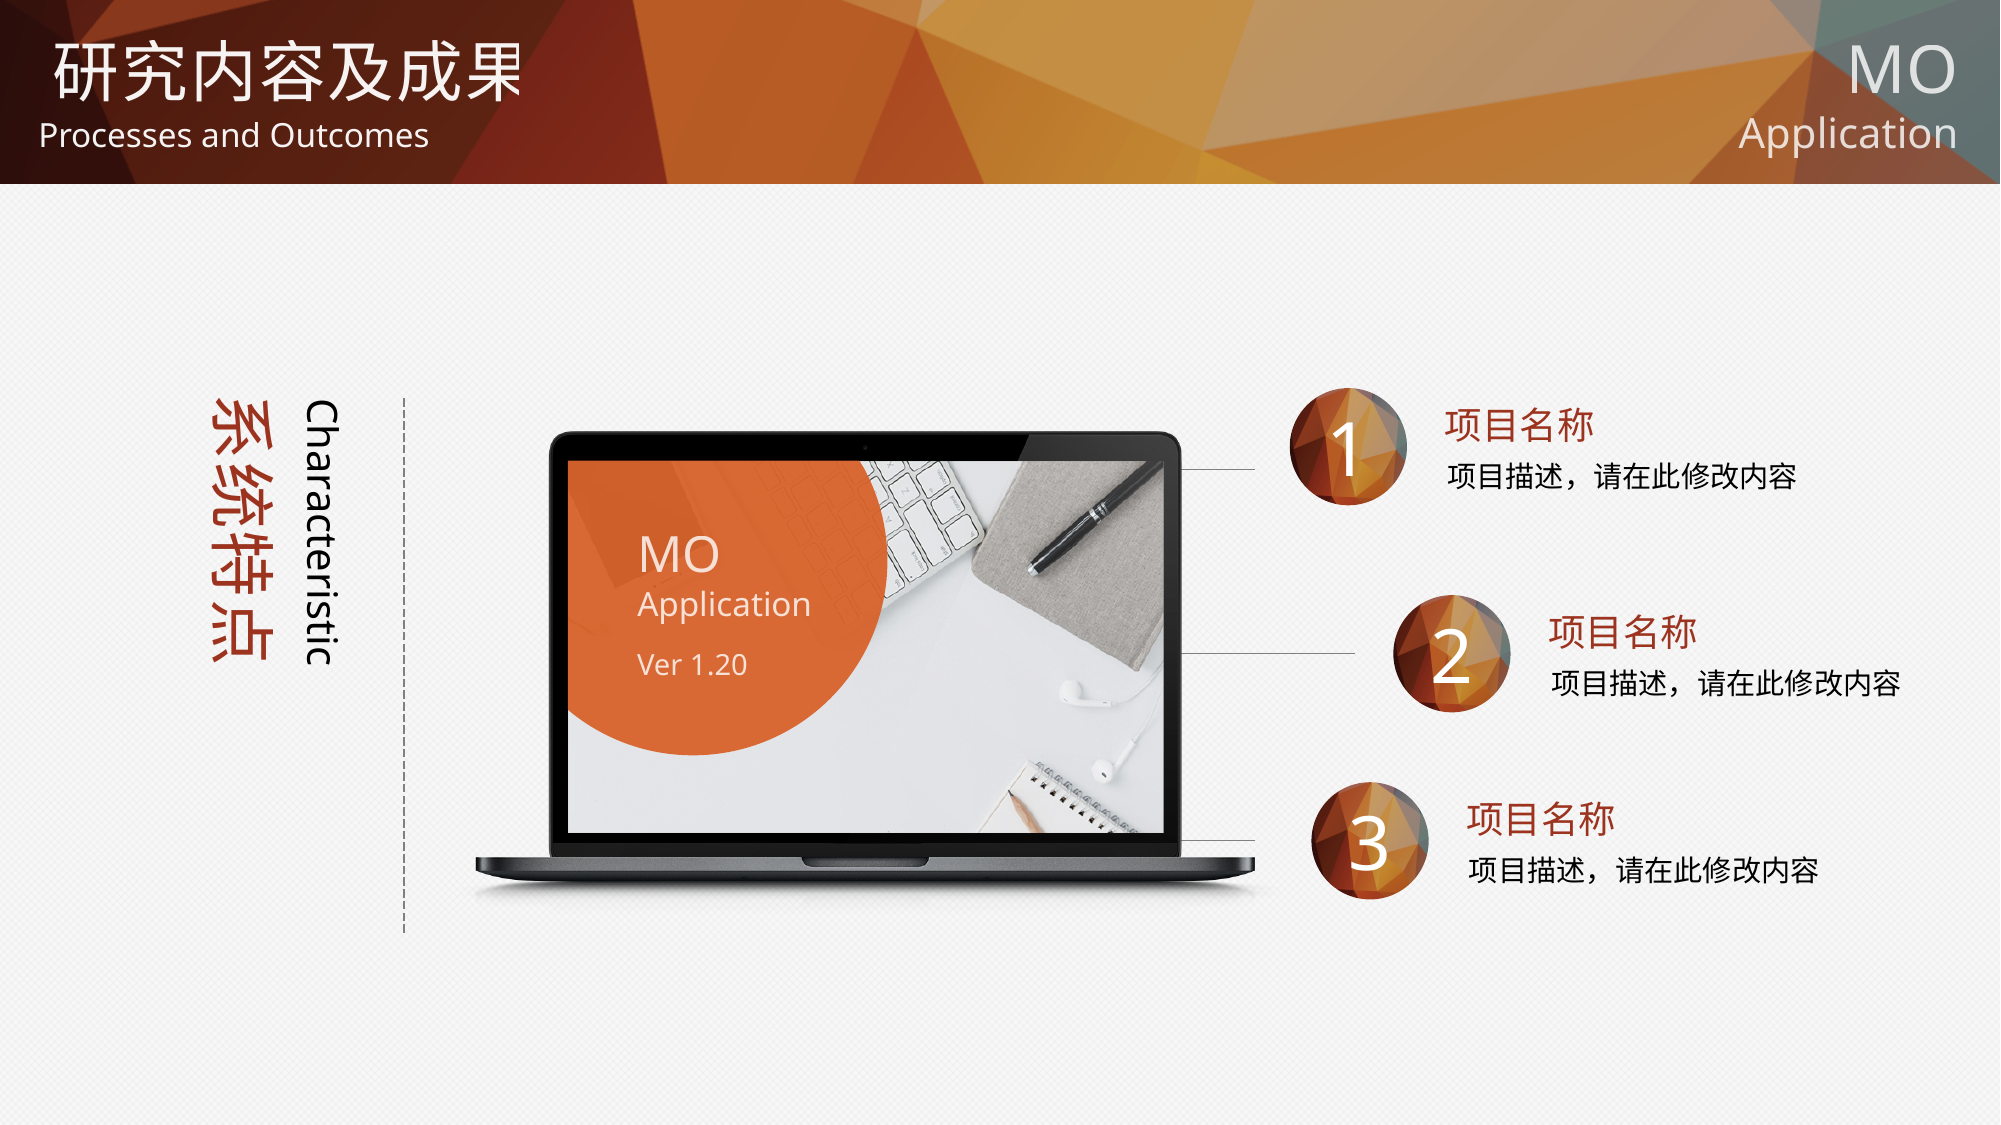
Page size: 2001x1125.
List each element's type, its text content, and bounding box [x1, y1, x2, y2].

text_box 研究内容及成果 [38, 22, 548, 118]
text_box 项目描述，请在此修改内容 [1536, 650, 1917, 708]
text_box 项目名称 [1533, 602, 1714, 662]
text_box 1 [1349, 387, 1409, 507]
text_box 2 [1392, 594, 1512, 714]
text_box Characteristic [275, 383, 357, 649]
text_box 项目描述，请在此修改内容 [1454, 838, 1835, 895]
text_box 系统特点 [180, 378, 292, 672]
text_box 项目名称 [1430, 394, 1610, 455]
text_box 3 [1349, 781, 1430, 901]
text_box 项目名称 [1451, 789, 1632, 849]
text_box 项目描述，请在此修改内容 [1432, 443, 1814, 501]
picture [0, 0, 2000, 1125]
text_box Processes and Outcomes [23, 107, 445, 162]
